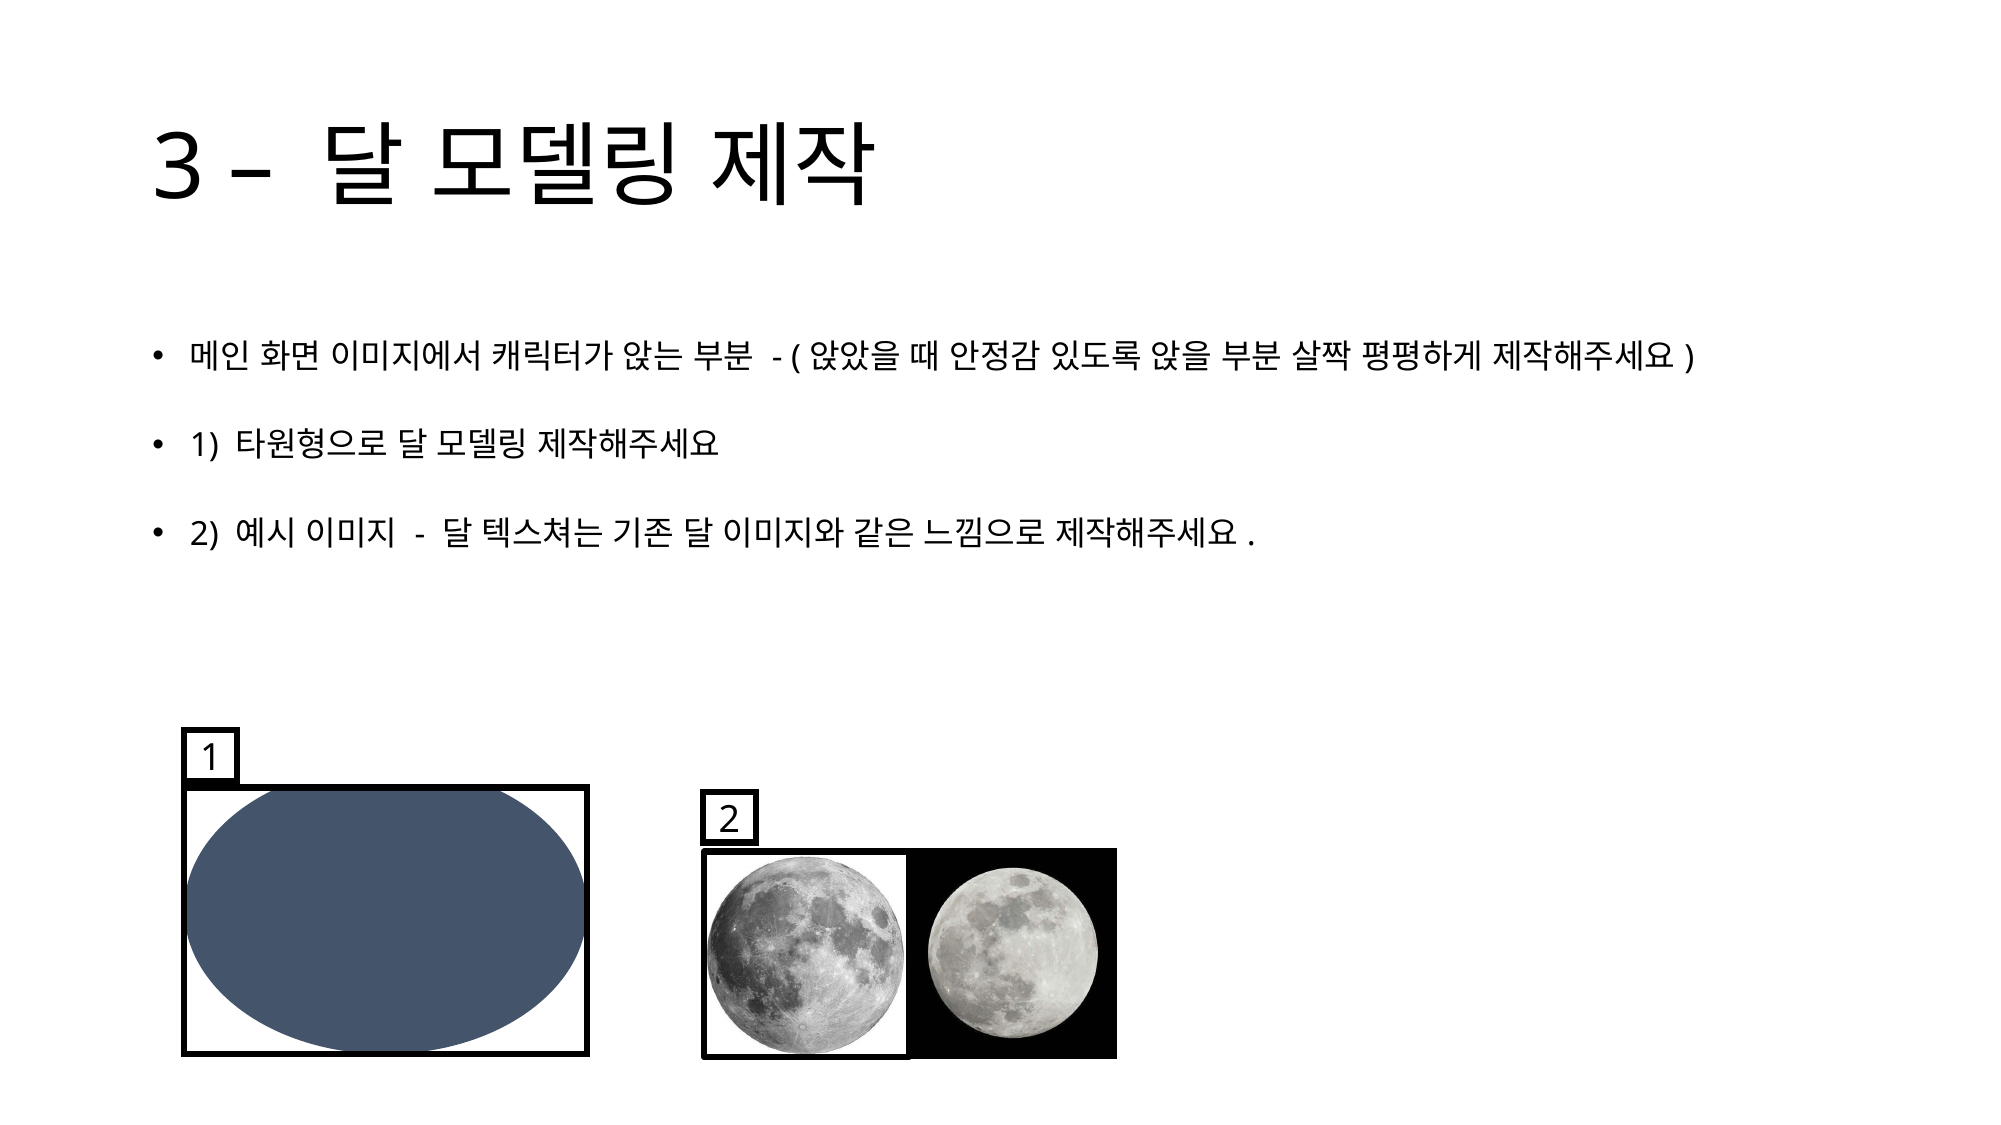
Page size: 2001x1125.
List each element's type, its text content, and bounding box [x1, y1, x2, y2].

picture [907, 848, 1117, 1059]
text_box 2 [702, 791, 757, 843]
title 3 – 달 모델링 제작 [137, 59, 1863, 278]
text_box [183, 787, 588, 1055]
text_box 1 [183, 729, 238, 782]
picture [707, 854, 906, 1054]
list 메인 화면 이미지에서 캐릭터가 앉는 부분 - (앉았을 때 안정감 있도록 앉을 부분 살짝 평평하게 제작해주세요) 1) 타원형으로 달 모델링 제작해주세요 2) 예시 이미지 - 달 텍스쳐는 기존 달 이미지와 같은 느낌으로 제작해주세요. [137, 299, 1863, 563]
